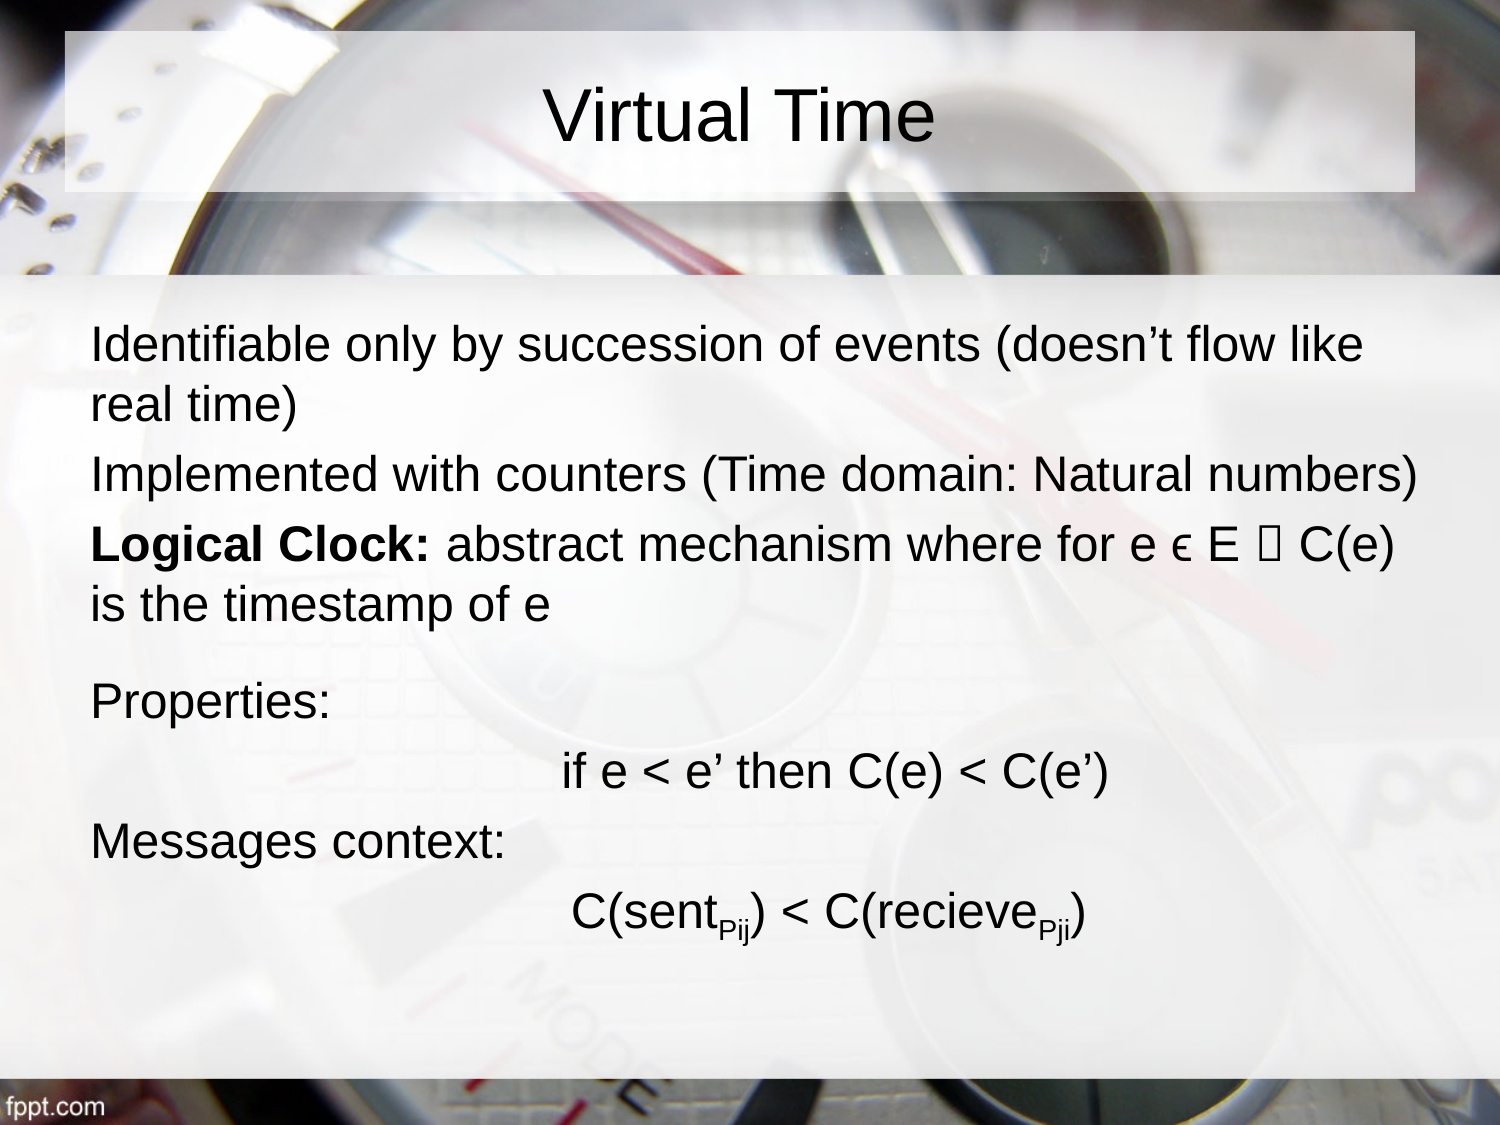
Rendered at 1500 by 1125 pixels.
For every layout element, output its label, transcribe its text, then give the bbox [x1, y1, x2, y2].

list Identifiable only by succession of events (doesn’t flow like real time) Implemented with counters (Time domain: Natural numbers) Logical Clock: abstract mechanism where for e ϵ E  C(e) is the timestamp of e Properties: if e < e’ then C(e) < C(e’) Messages context: C(sentPij) < C(recievePji) [75, 304, 1447, 1047]
picture [0, 0, 1500, 1125]
title Virtual Time [64, 31, 1415, 192]
